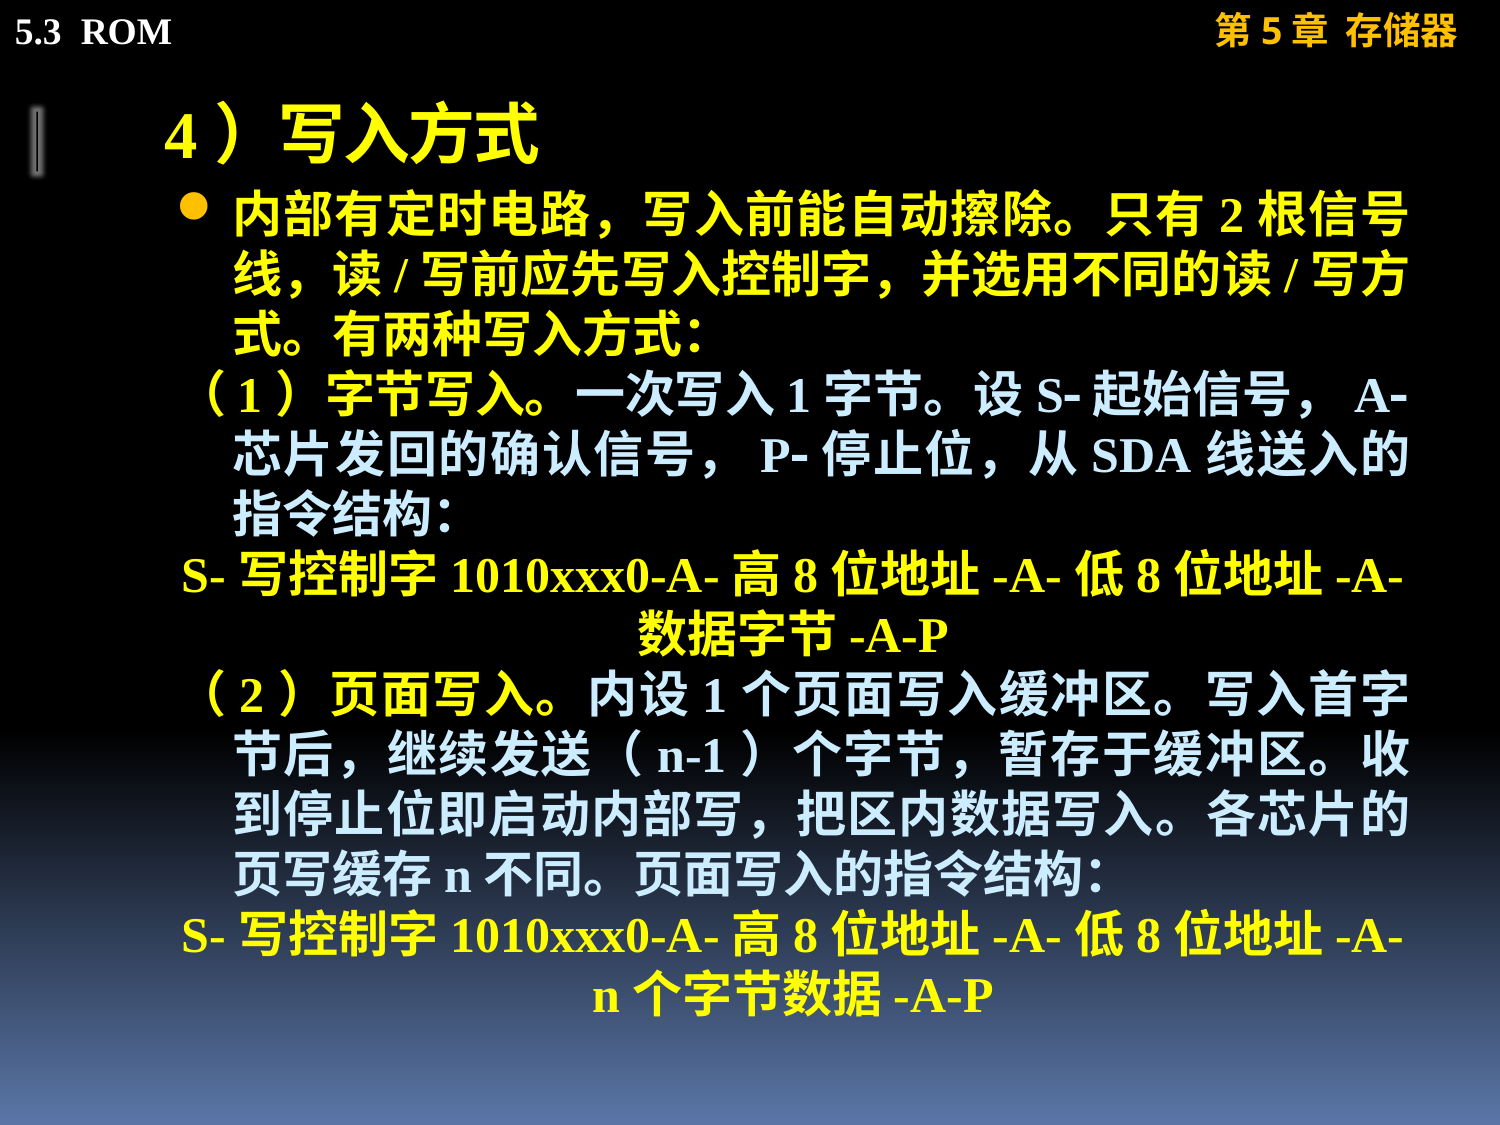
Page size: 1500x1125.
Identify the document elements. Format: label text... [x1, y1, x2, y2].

title 4）写入方式 [150, 83, 1425, 174]
list 内部有定时电路，写入前能自动擦除。只有2根信号线，读/写前应先写入控制字，并选用不同的读/写方式。有两种写入方式： （1）字节写入。一次写入1字节。设S起始信号，A芯片发回的确认信号，P停止位，从SDA线送入的指令结构： S-写控制字1010xxx0-A-高8位地址-A-低8位地址-A- 数据字节-A-P （2）页面写入。内设1个页面写入缓冲区。写入首字节后，继续发送（n-1）个字节，暂存于缓冲区。收到停止位即启动内部写，把区内数据写入。各芯片的页写缓存n不同。页面写入的指令结构： S-写控制字1010xxx0-A-高8位地址-A-低8位地址-A- n个字节数据-A-P [150, 174, 1425, 1088]
